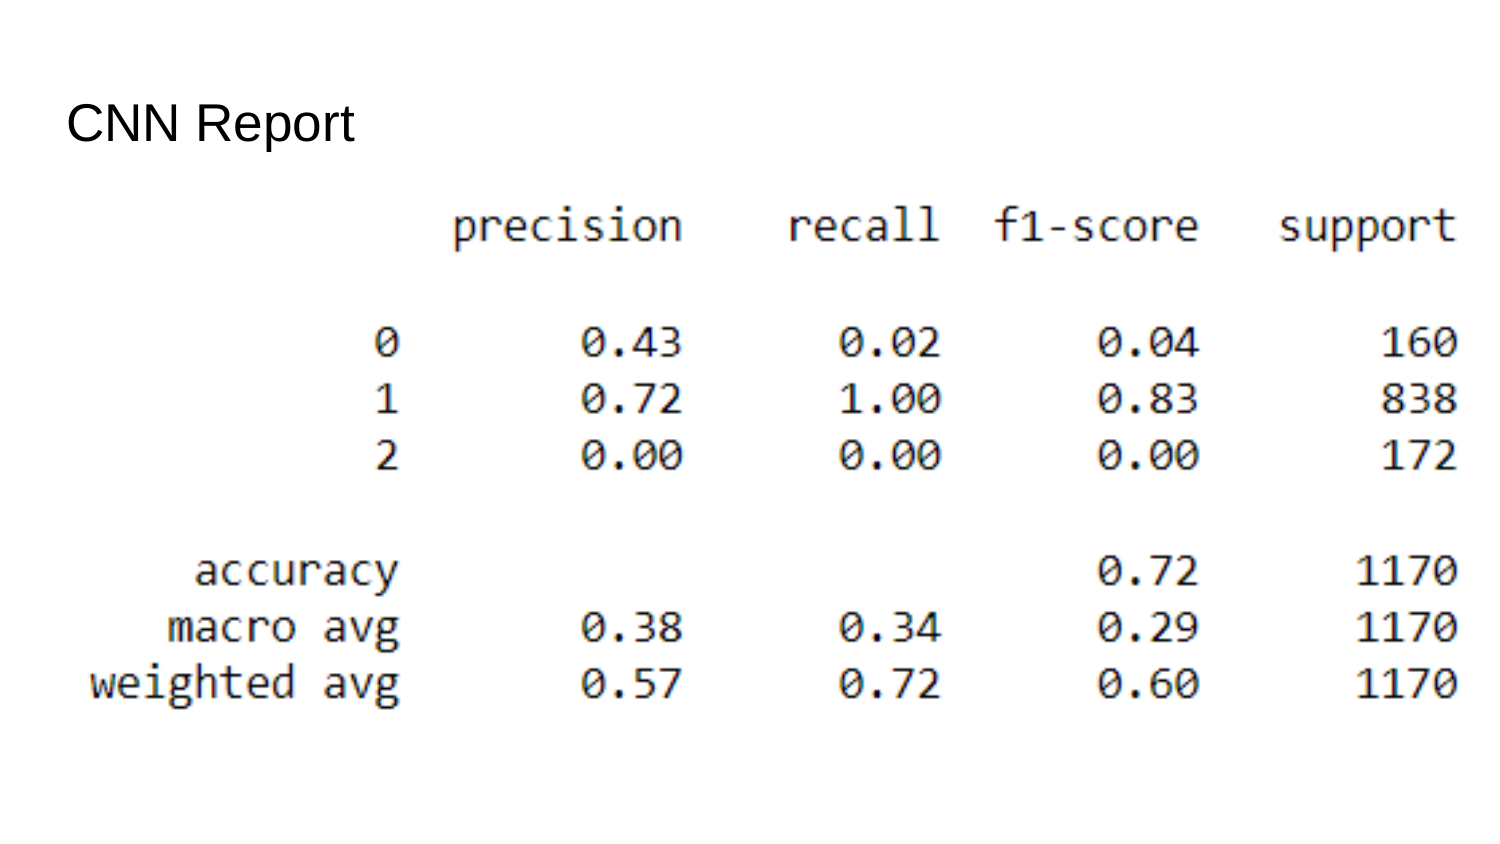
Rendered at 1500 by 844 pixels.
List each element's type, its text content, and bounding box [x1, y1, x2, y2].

title CNN Report [51, 72, 1449, 167]
picture [40, 188, 1500, 750]
